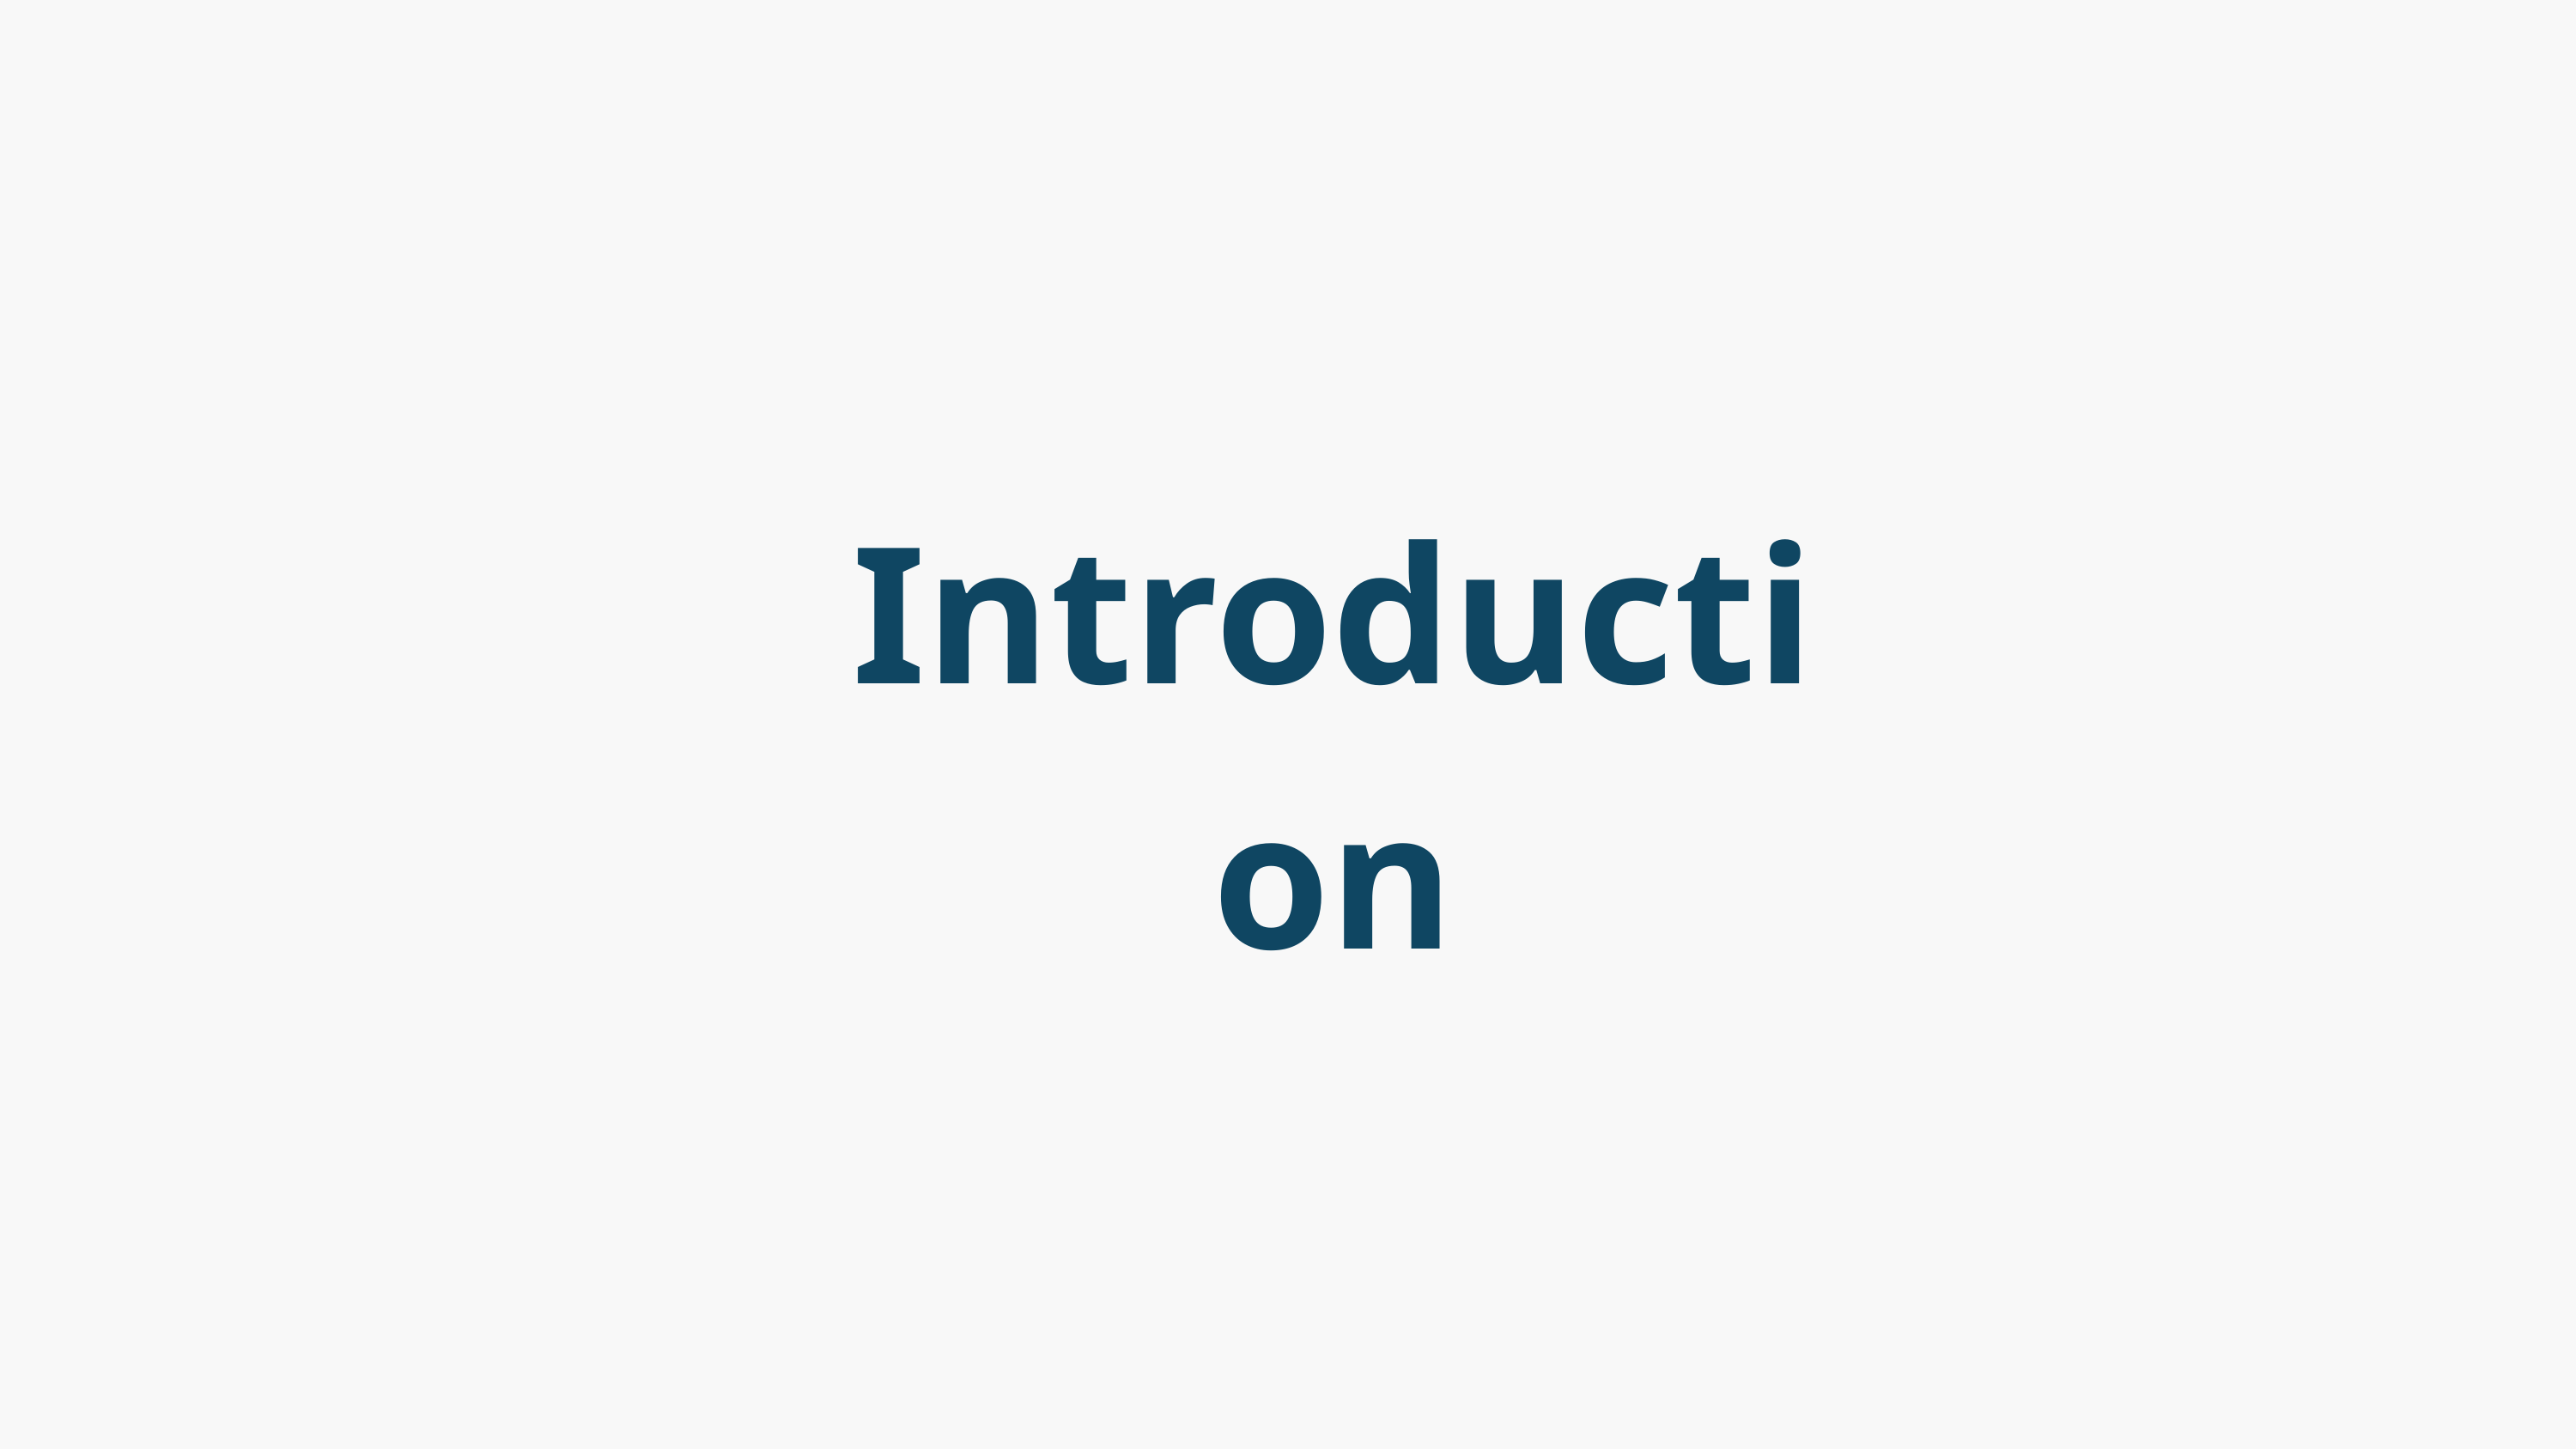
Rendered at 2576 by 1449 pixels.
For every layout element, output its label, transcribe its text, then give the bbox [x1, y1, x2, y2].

text_box Introduction [807, 456, 1860, 987]
